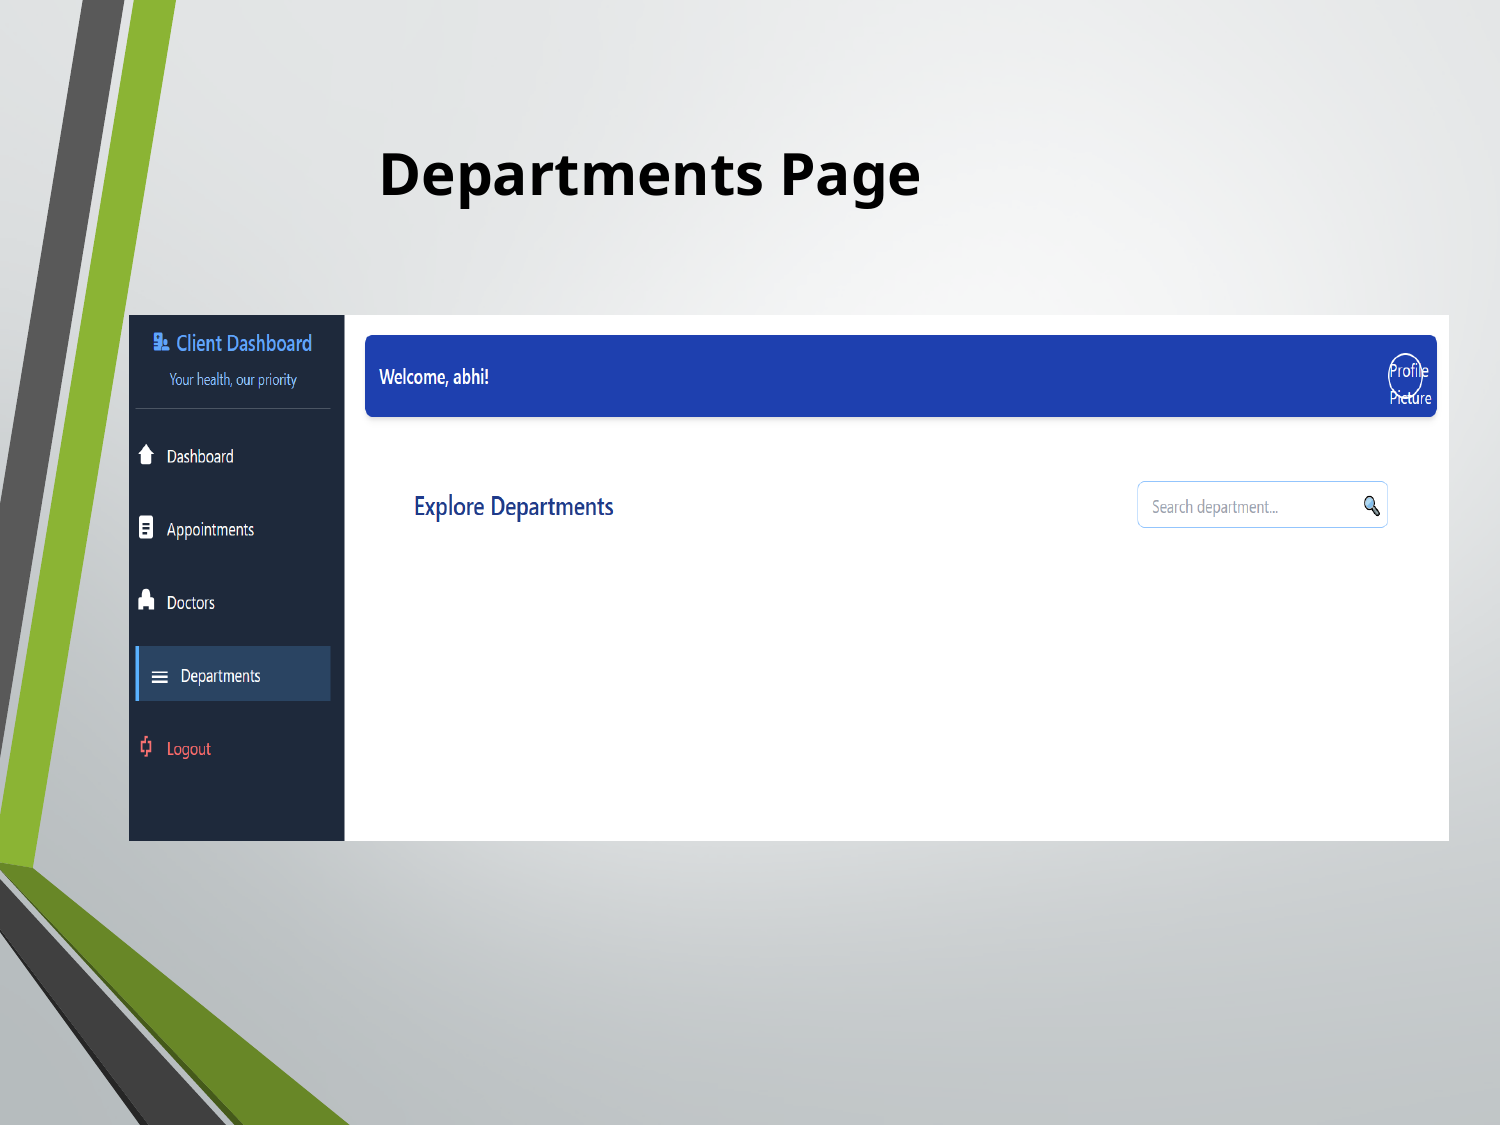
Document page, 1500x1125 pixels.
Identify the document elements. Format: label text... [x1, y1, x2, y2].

text_box Departments Page [364, 129, 1374, 215]
picture [129, 314, 1449, 842]
